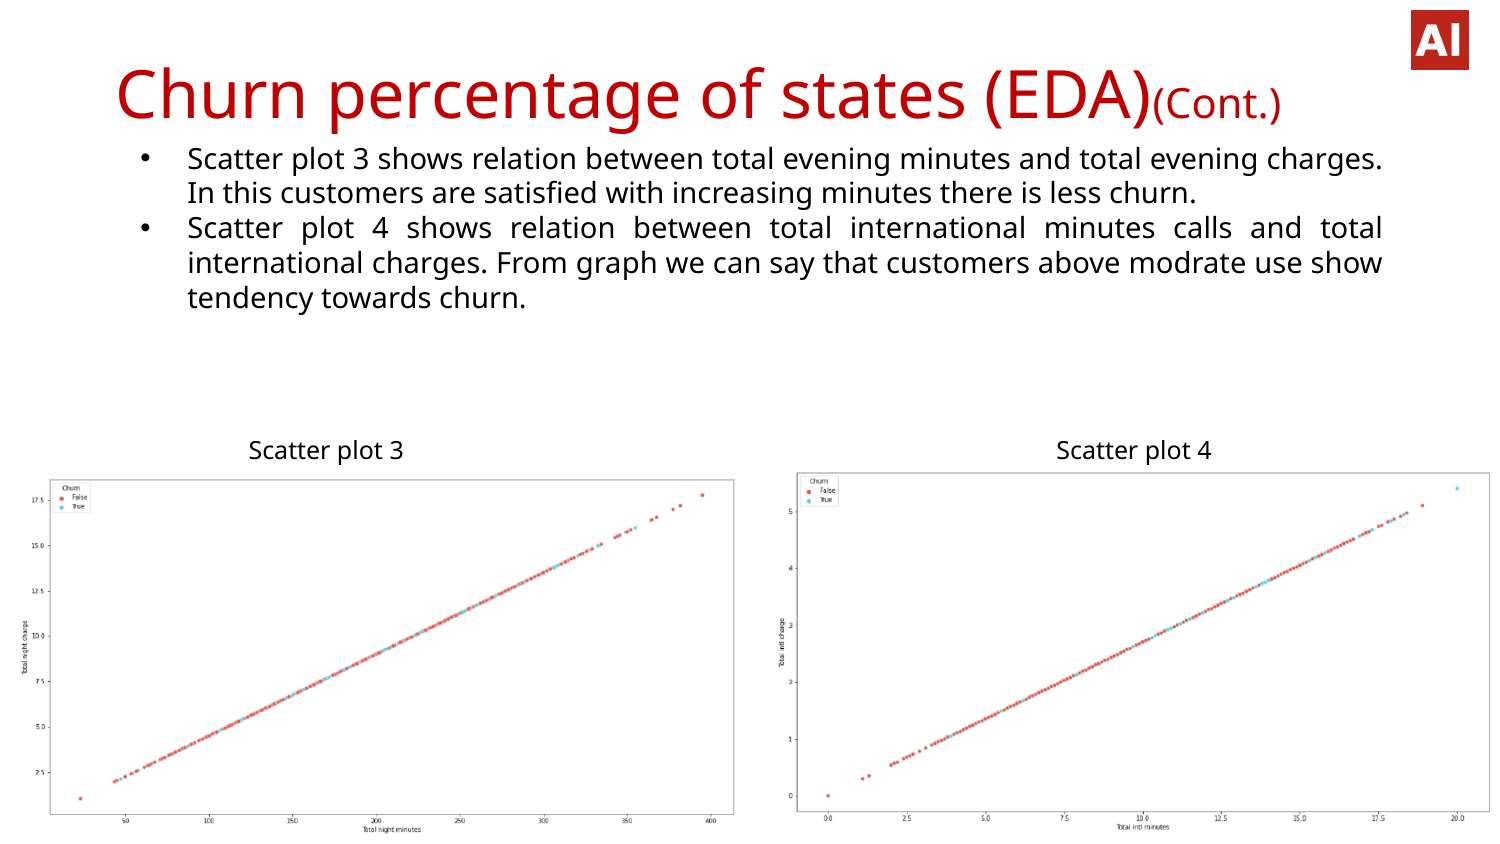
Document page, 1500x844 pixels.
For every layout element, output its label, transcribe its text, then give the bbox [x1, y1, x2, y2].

picture [3, 472, 744, 844]
text_box Scatter plot 3 shows relation between total evening minutes and total evening charges. In this customers are satisfied with increasing minutes there is less churn. Scatter plot 4 shows relation between total international minutes calls and total international charges. From graph we can say that customers above modrate use show tendency towards churn. [125, 132, 1399, 323]
text_box Scatter plot 3 [233, 427, 602, 471]
text_box Scatter plot 4 [1041, 427, 1410, 464]
text_box Churn percentage of states (EDA)(Cont.) [101, 44, 1410, 175]
picture [759, 465, 1500, 844]
picture [1411, 10, 1469, 70]
